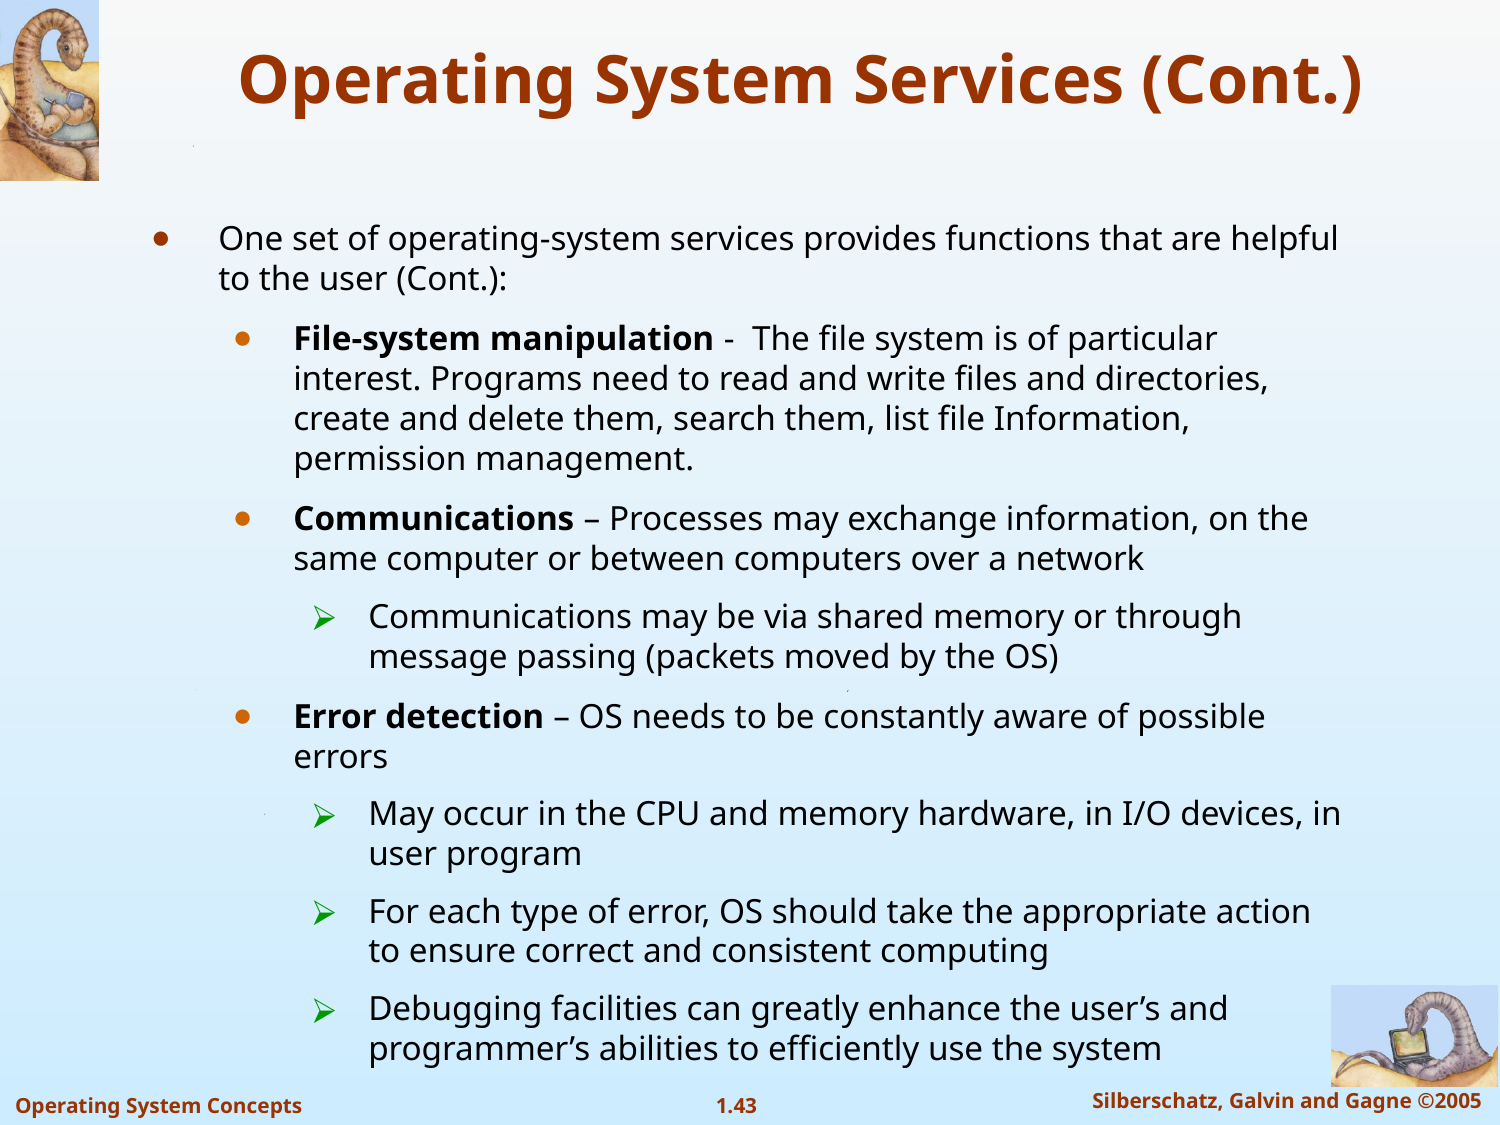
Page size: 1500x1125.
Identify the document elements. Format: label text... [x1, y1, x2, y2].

picture [1366, 985, 1498, 1087]
list One set of operating-system services provides functions that are helpful to the user (Cont.): File-system manipulation - The file system is of particular interest. Programs need to read and write files and directories, create and delete them, search them, list file Information, permission management. Communications – Processes may exchange information, on the same computer or between computers over a network Communications may be via shared memory or through message passing (packets moved by the OS) Error detection – OS needs to be constantly aware of possible errors May occur in the CPU and memory hardware, in I/O devices, in user program For each type of error, OS should take the appropriate action to ensure correct and consistent computing Debugging facilities can greatly enhance the user’s and programmer’s abilities to efficiently use the system [128, 146, 1366, 1087]
title Operating System Services (Cont.) [155, 29, 1447, 125]
picture [0, 0, 99, 181]
